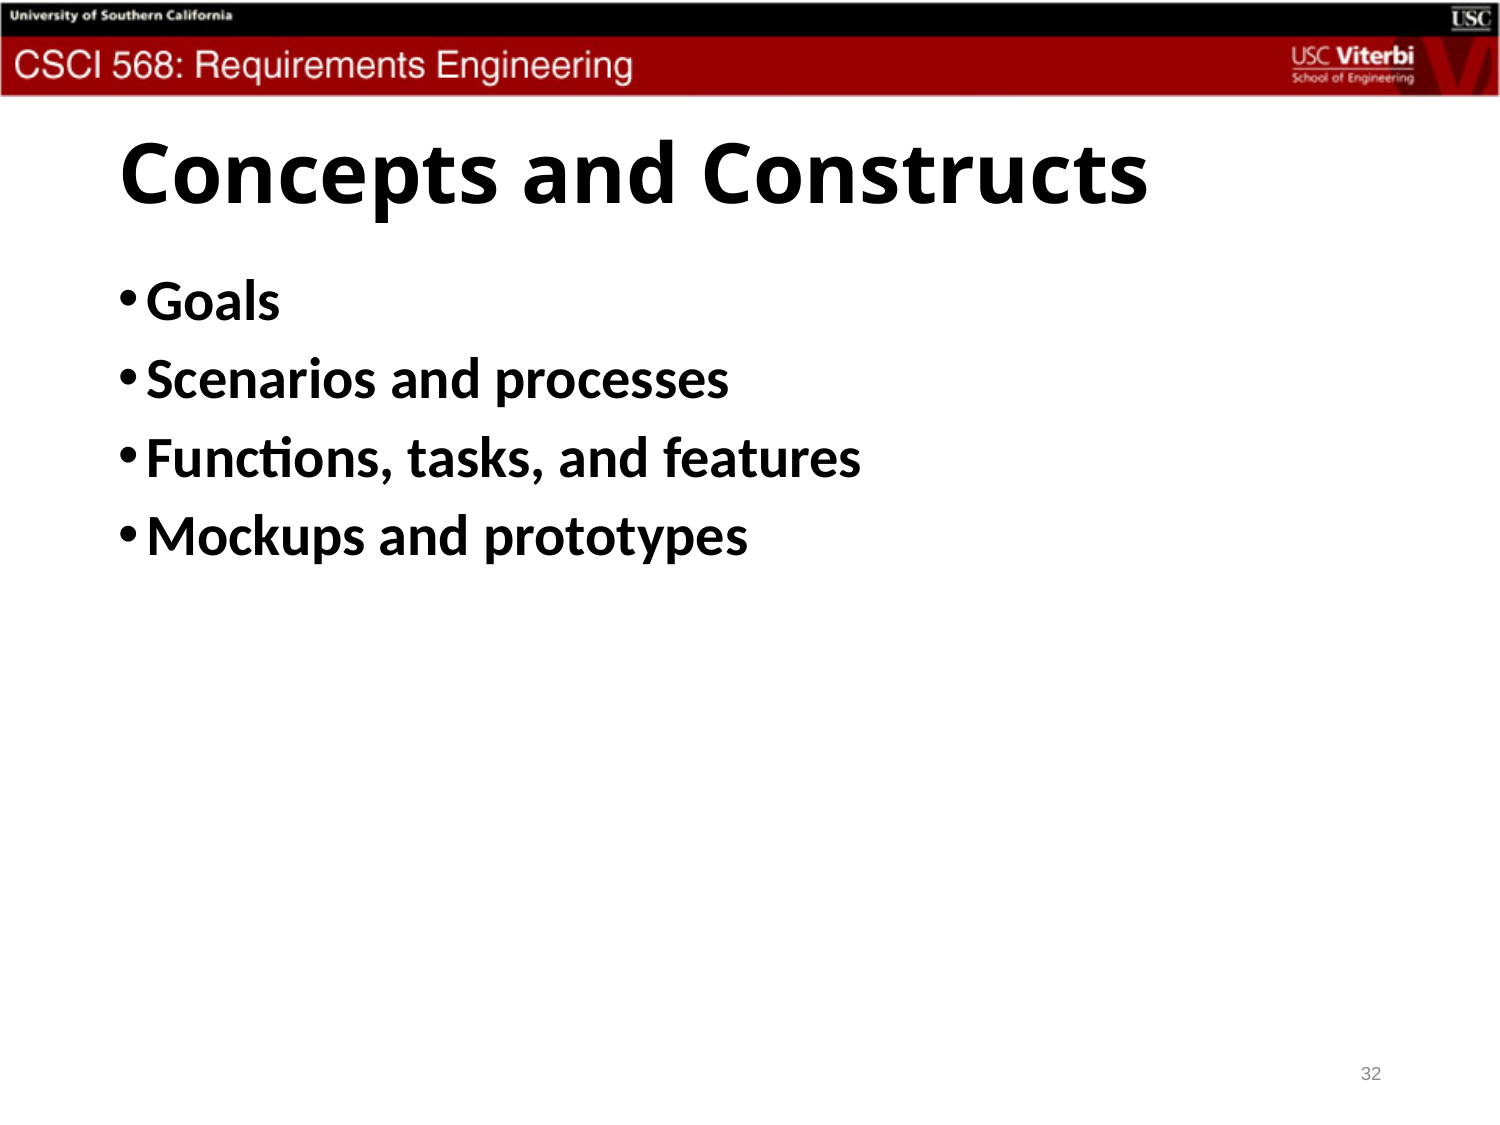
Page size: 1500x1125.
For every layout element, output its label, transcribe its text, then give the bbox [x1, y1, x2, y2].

list Goals Scenarios and processes Functions, tasks, and features Mockups and prototypes [103, 262, 1397, 1014]
slide_number 32 [1059, 1042, 1397, 1103]
picture [0, 2, 1500, 97]
title Concepts and Constructs [103, 115, 1397, 238]
